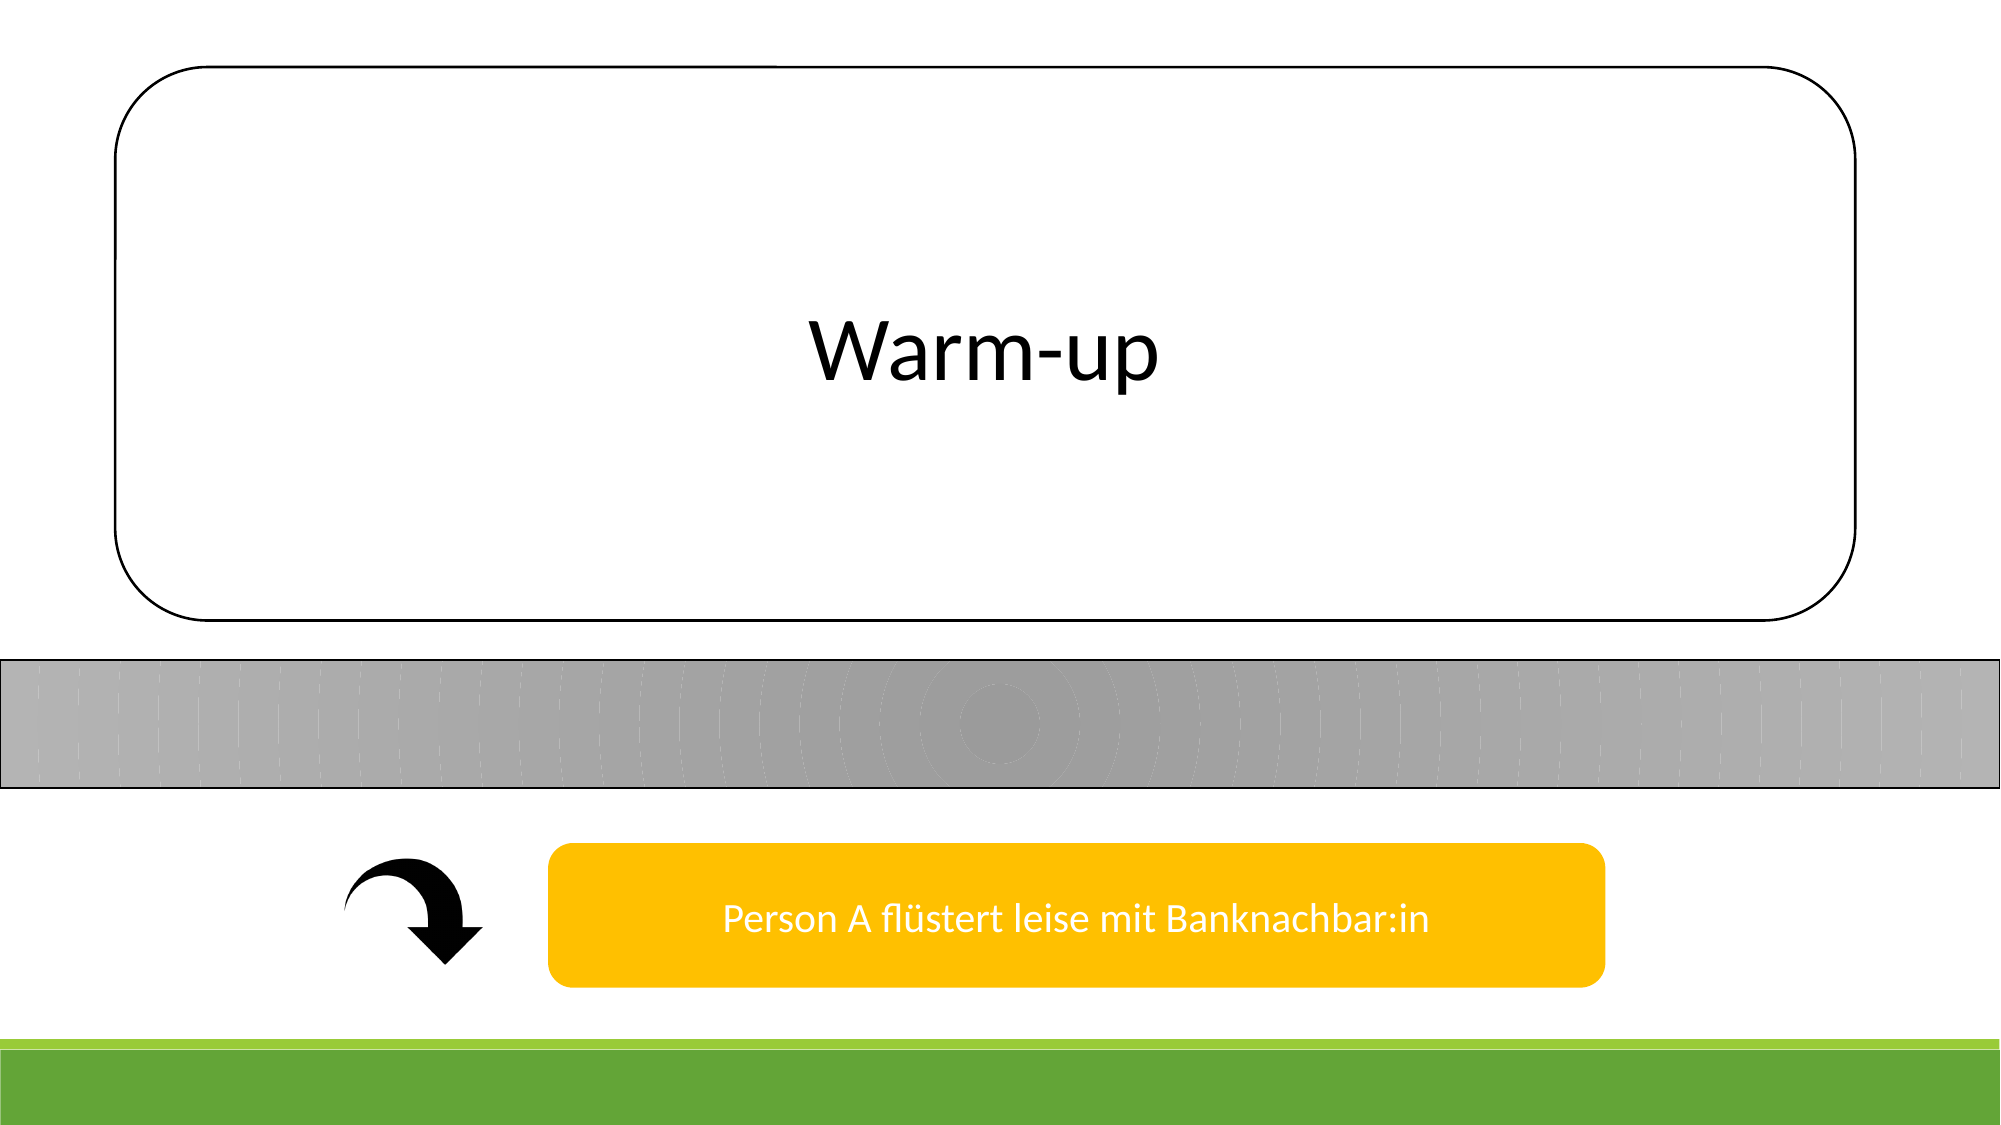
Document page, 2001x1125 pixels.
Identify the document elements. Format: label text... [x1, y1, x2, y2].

text_box Warm-up [113, 65, 1857, 622]
text_box Person A flüstert leise mit Banknachbar:in [548, 843, 1606, 988]
text_box [0, 659, 2000, 789]
picture [337, 835, 489, 987]
